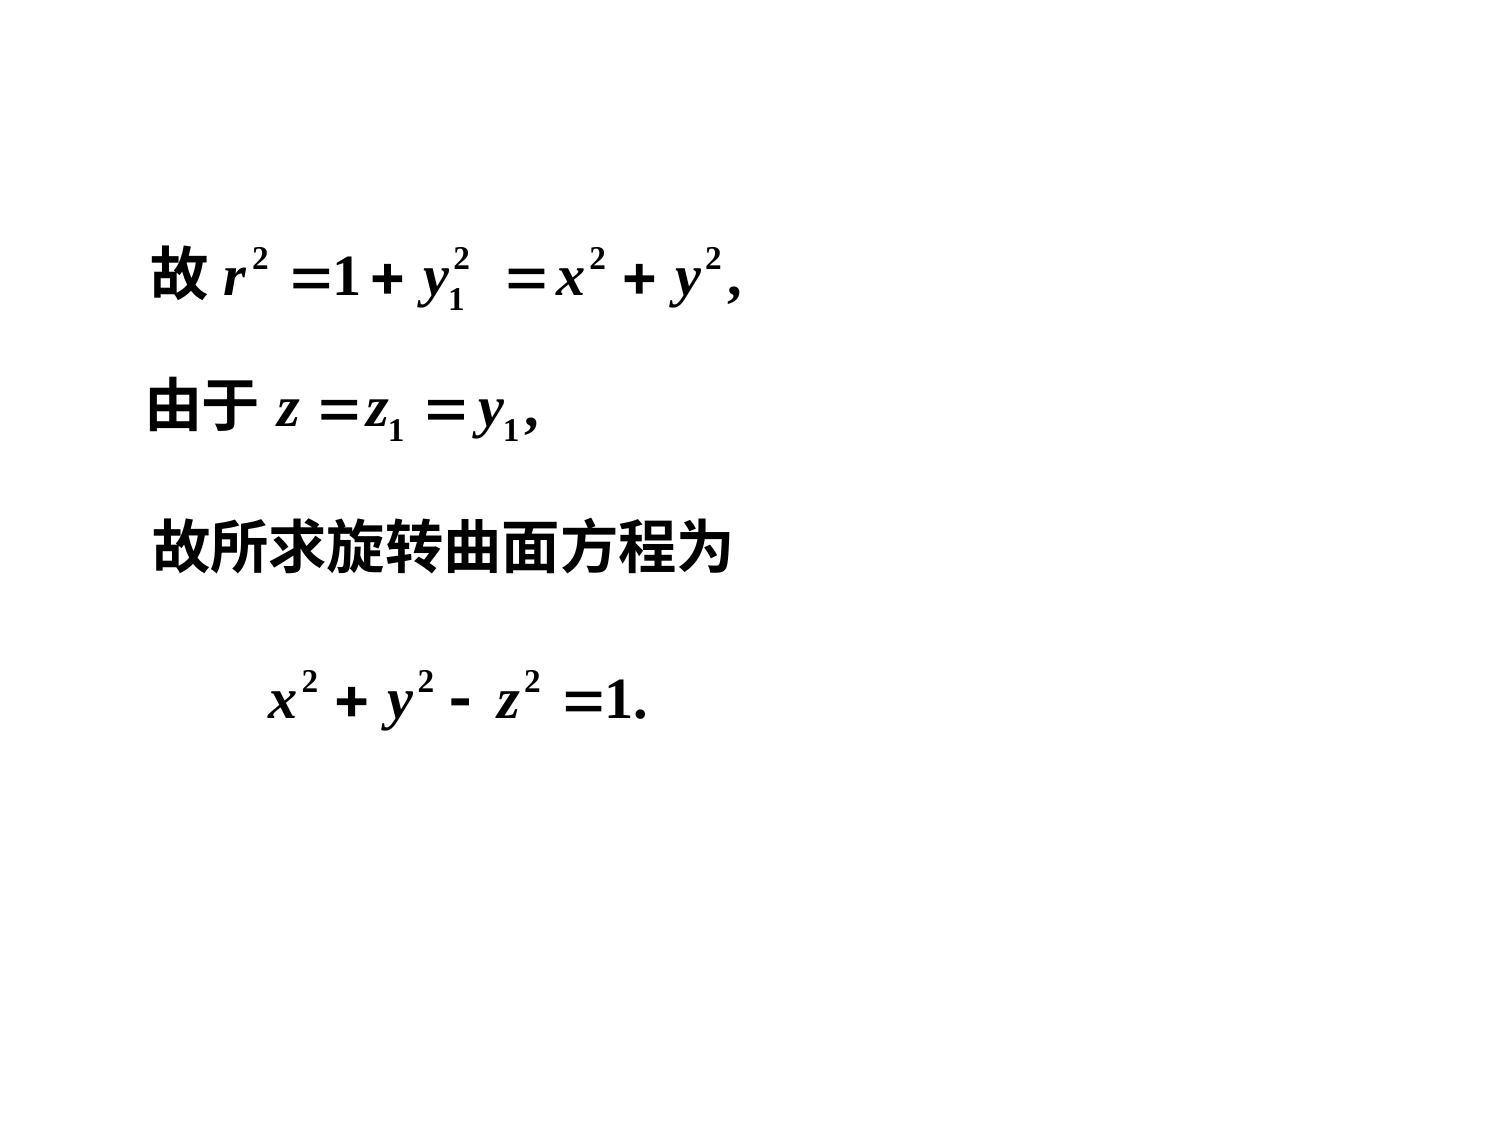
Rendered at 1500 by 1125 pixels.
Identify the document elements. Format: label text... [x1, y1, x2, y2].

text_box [499, 237, 747, 315]
text_box 故所求旋转曲面方程为 [137, 502, 1138, 588]
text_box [149, 237, 474, 315]
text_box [260, 660, 651, 738]
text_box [149, 374, 542, 446]
